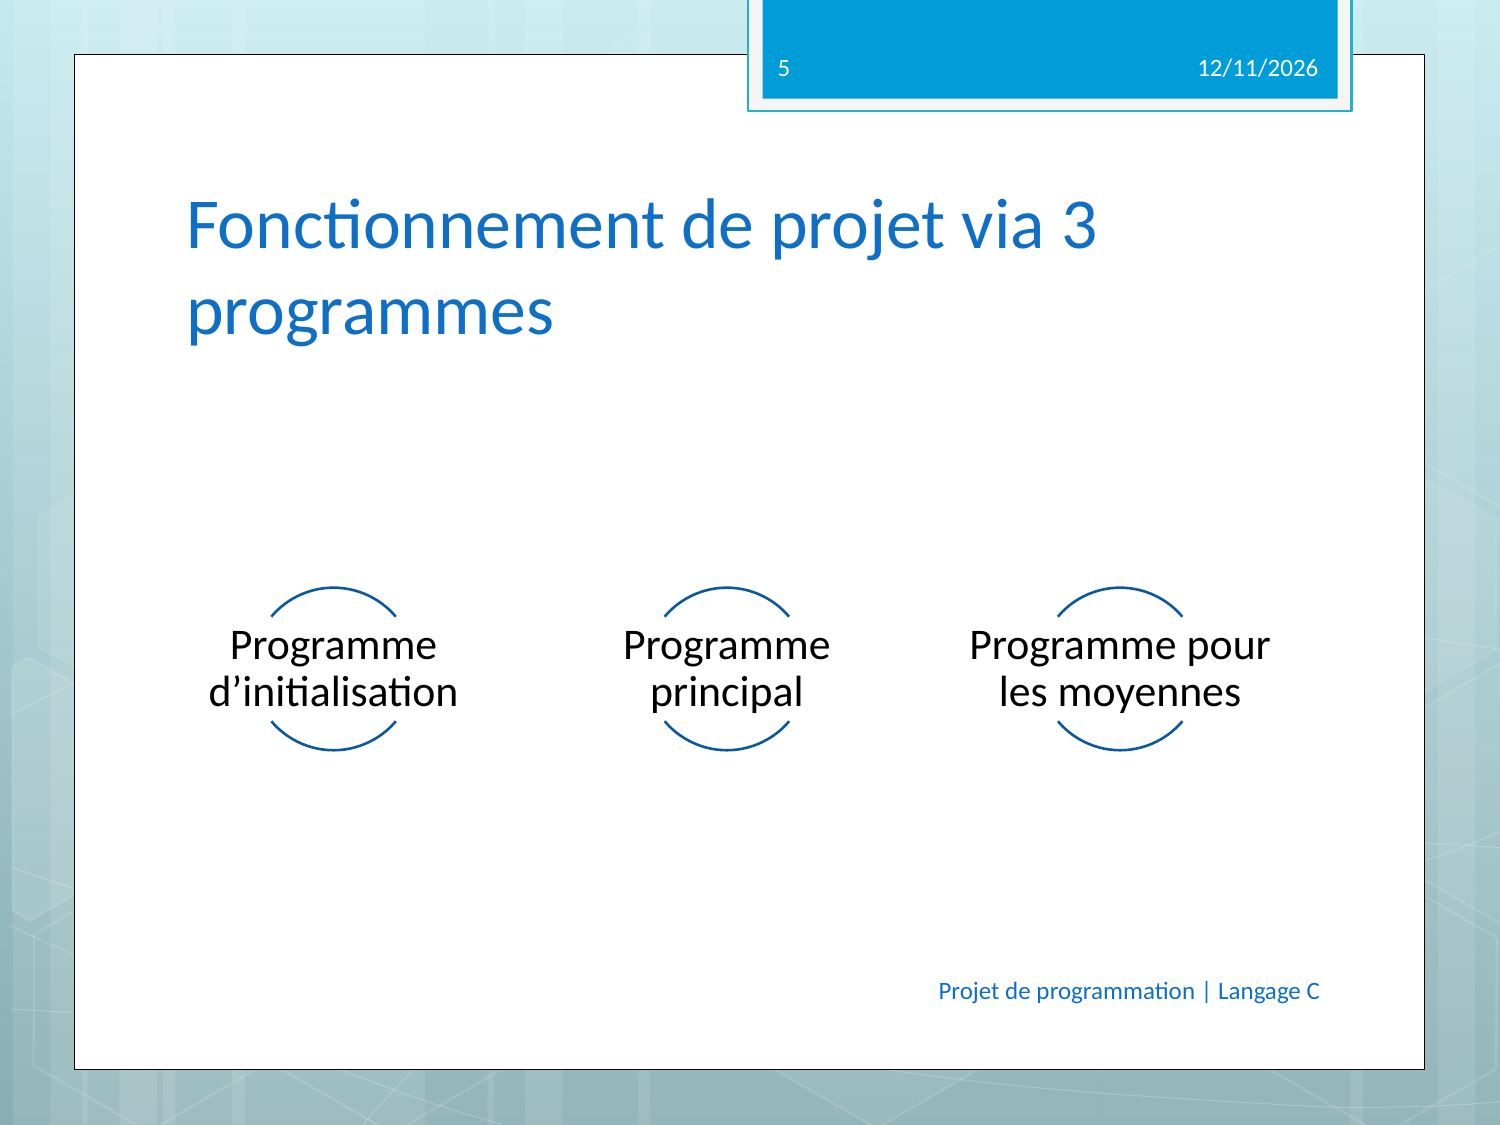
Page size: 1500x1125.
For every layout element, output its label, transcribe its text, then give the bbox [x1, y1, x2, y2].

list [170, 380, 1284, 957]
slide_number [983, 36, 1334, 97]
title Fonctionnement de projet via 3 programmes [171, 168, 1324, 357]
footer Projet de programmation | Langage C [761, 960, 1336, 1020]
slide_number 5 [762, 36, 982, 97]
